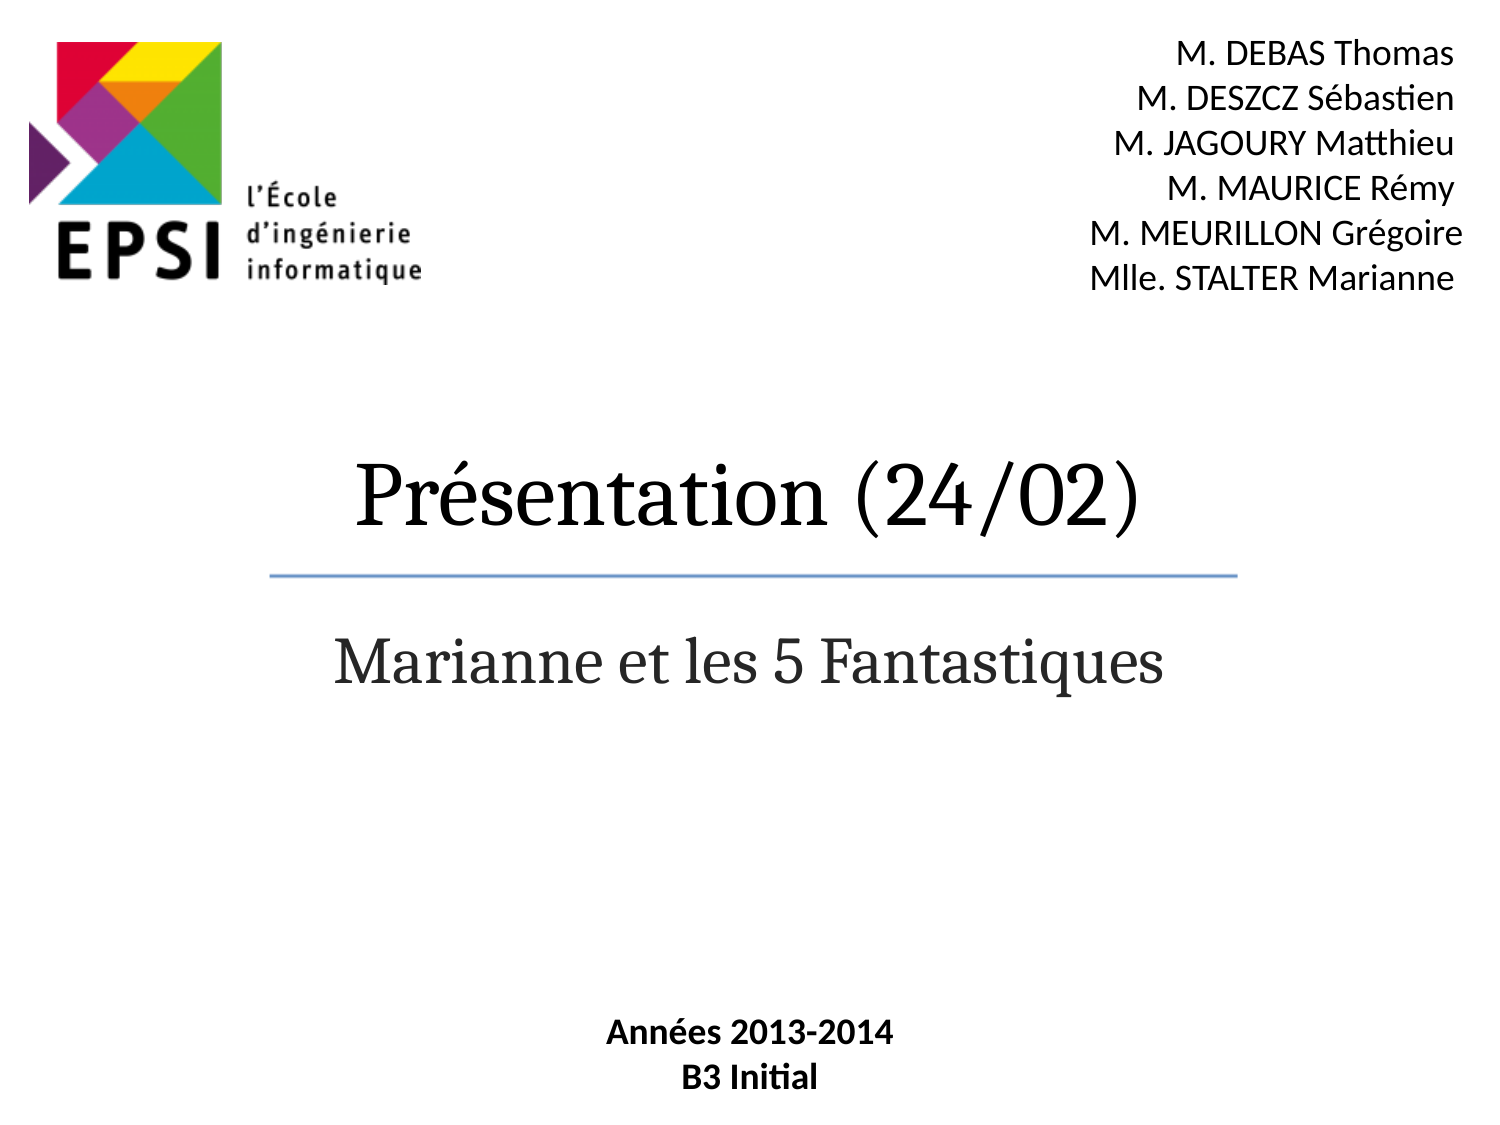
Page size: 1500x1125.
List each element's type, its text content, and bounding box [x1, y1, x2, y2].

text_box M. DEBAS Thomas M. DESZCZ Sébastien M. JAGOURY Matthieu M. MAURICE Rémy M. MEURILLON Grégoire Mlle. STALTER Marianne [620, 20, 1479, 306]
picture [29, 42, 421, 286]
title Présentation (24/02) [112, 368, 1388, 610]
text_box Années 2013-2014 B3 Initial [555, 999, 945, 1105]
picture [248, 544, 1252, 610]
subtitle Marianne et les 5 Fantastiques [224, 609, 1275, 898]
